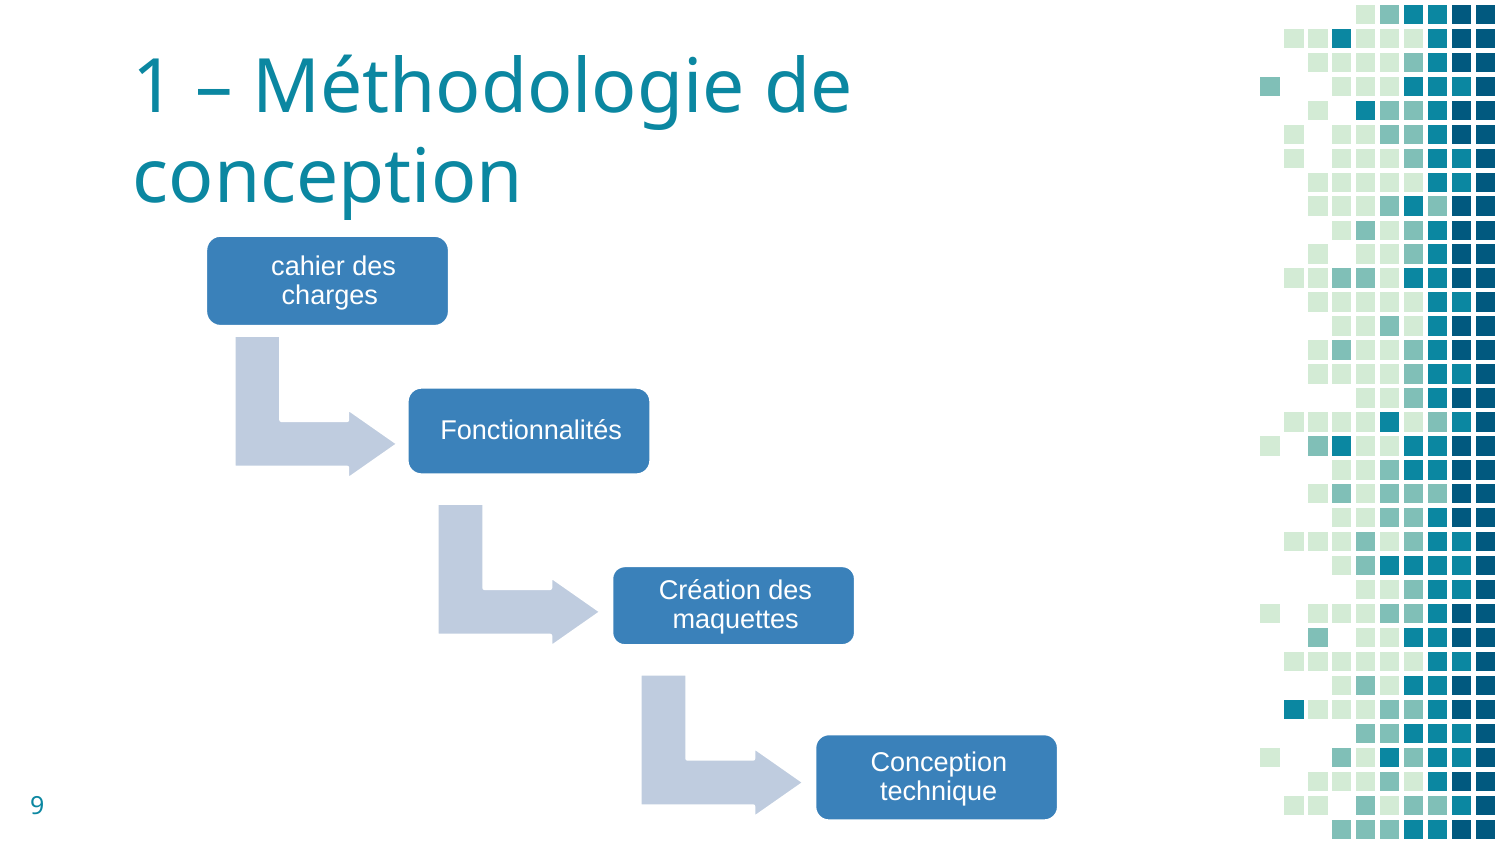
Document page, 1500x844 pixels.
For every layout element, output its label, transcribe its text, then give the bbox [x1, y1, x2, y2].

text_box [131, 176, 1133, 844]
title 1 – Méthodologie de conception [117, 92, 1227, 233]
slide_number 9 [15, 774, 105, 839]
